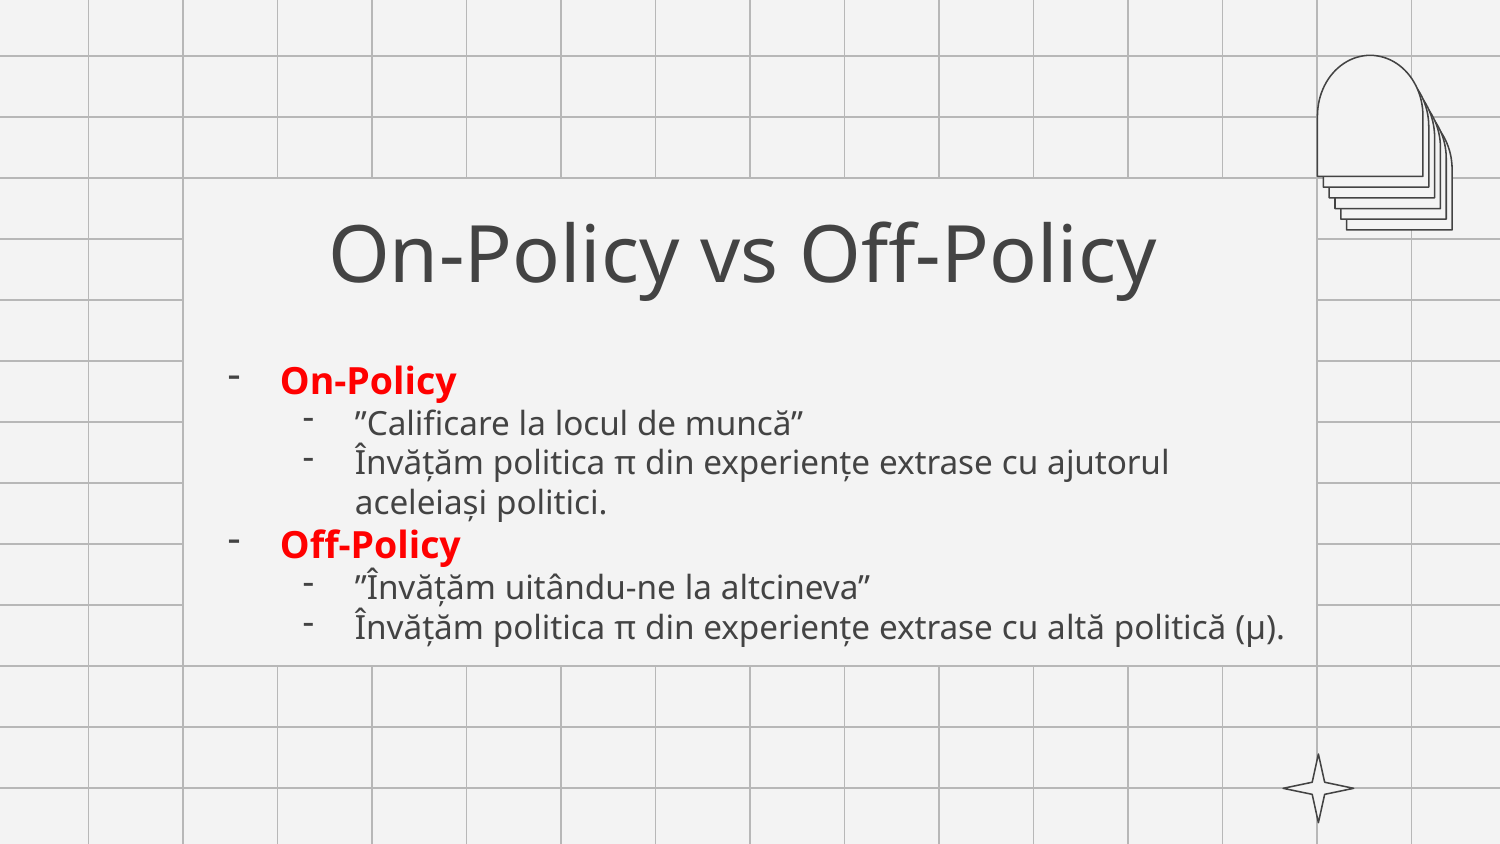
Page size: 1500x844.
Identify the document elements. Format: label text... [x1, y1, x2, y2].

subtitle On-Policy ”Calificare la locul de muncă” Învățăm politica π din experiențe extrase cu ajutorul aceleiași politici. Off-Policy ”Învățăm uitându-ne la altcineva” Învățăm politica π din experiențe extrase cu altă politică (μ). [189, 341, 1310, 659]
title On-Policy vs Off-Policy [253, 184, 1233, 314]
